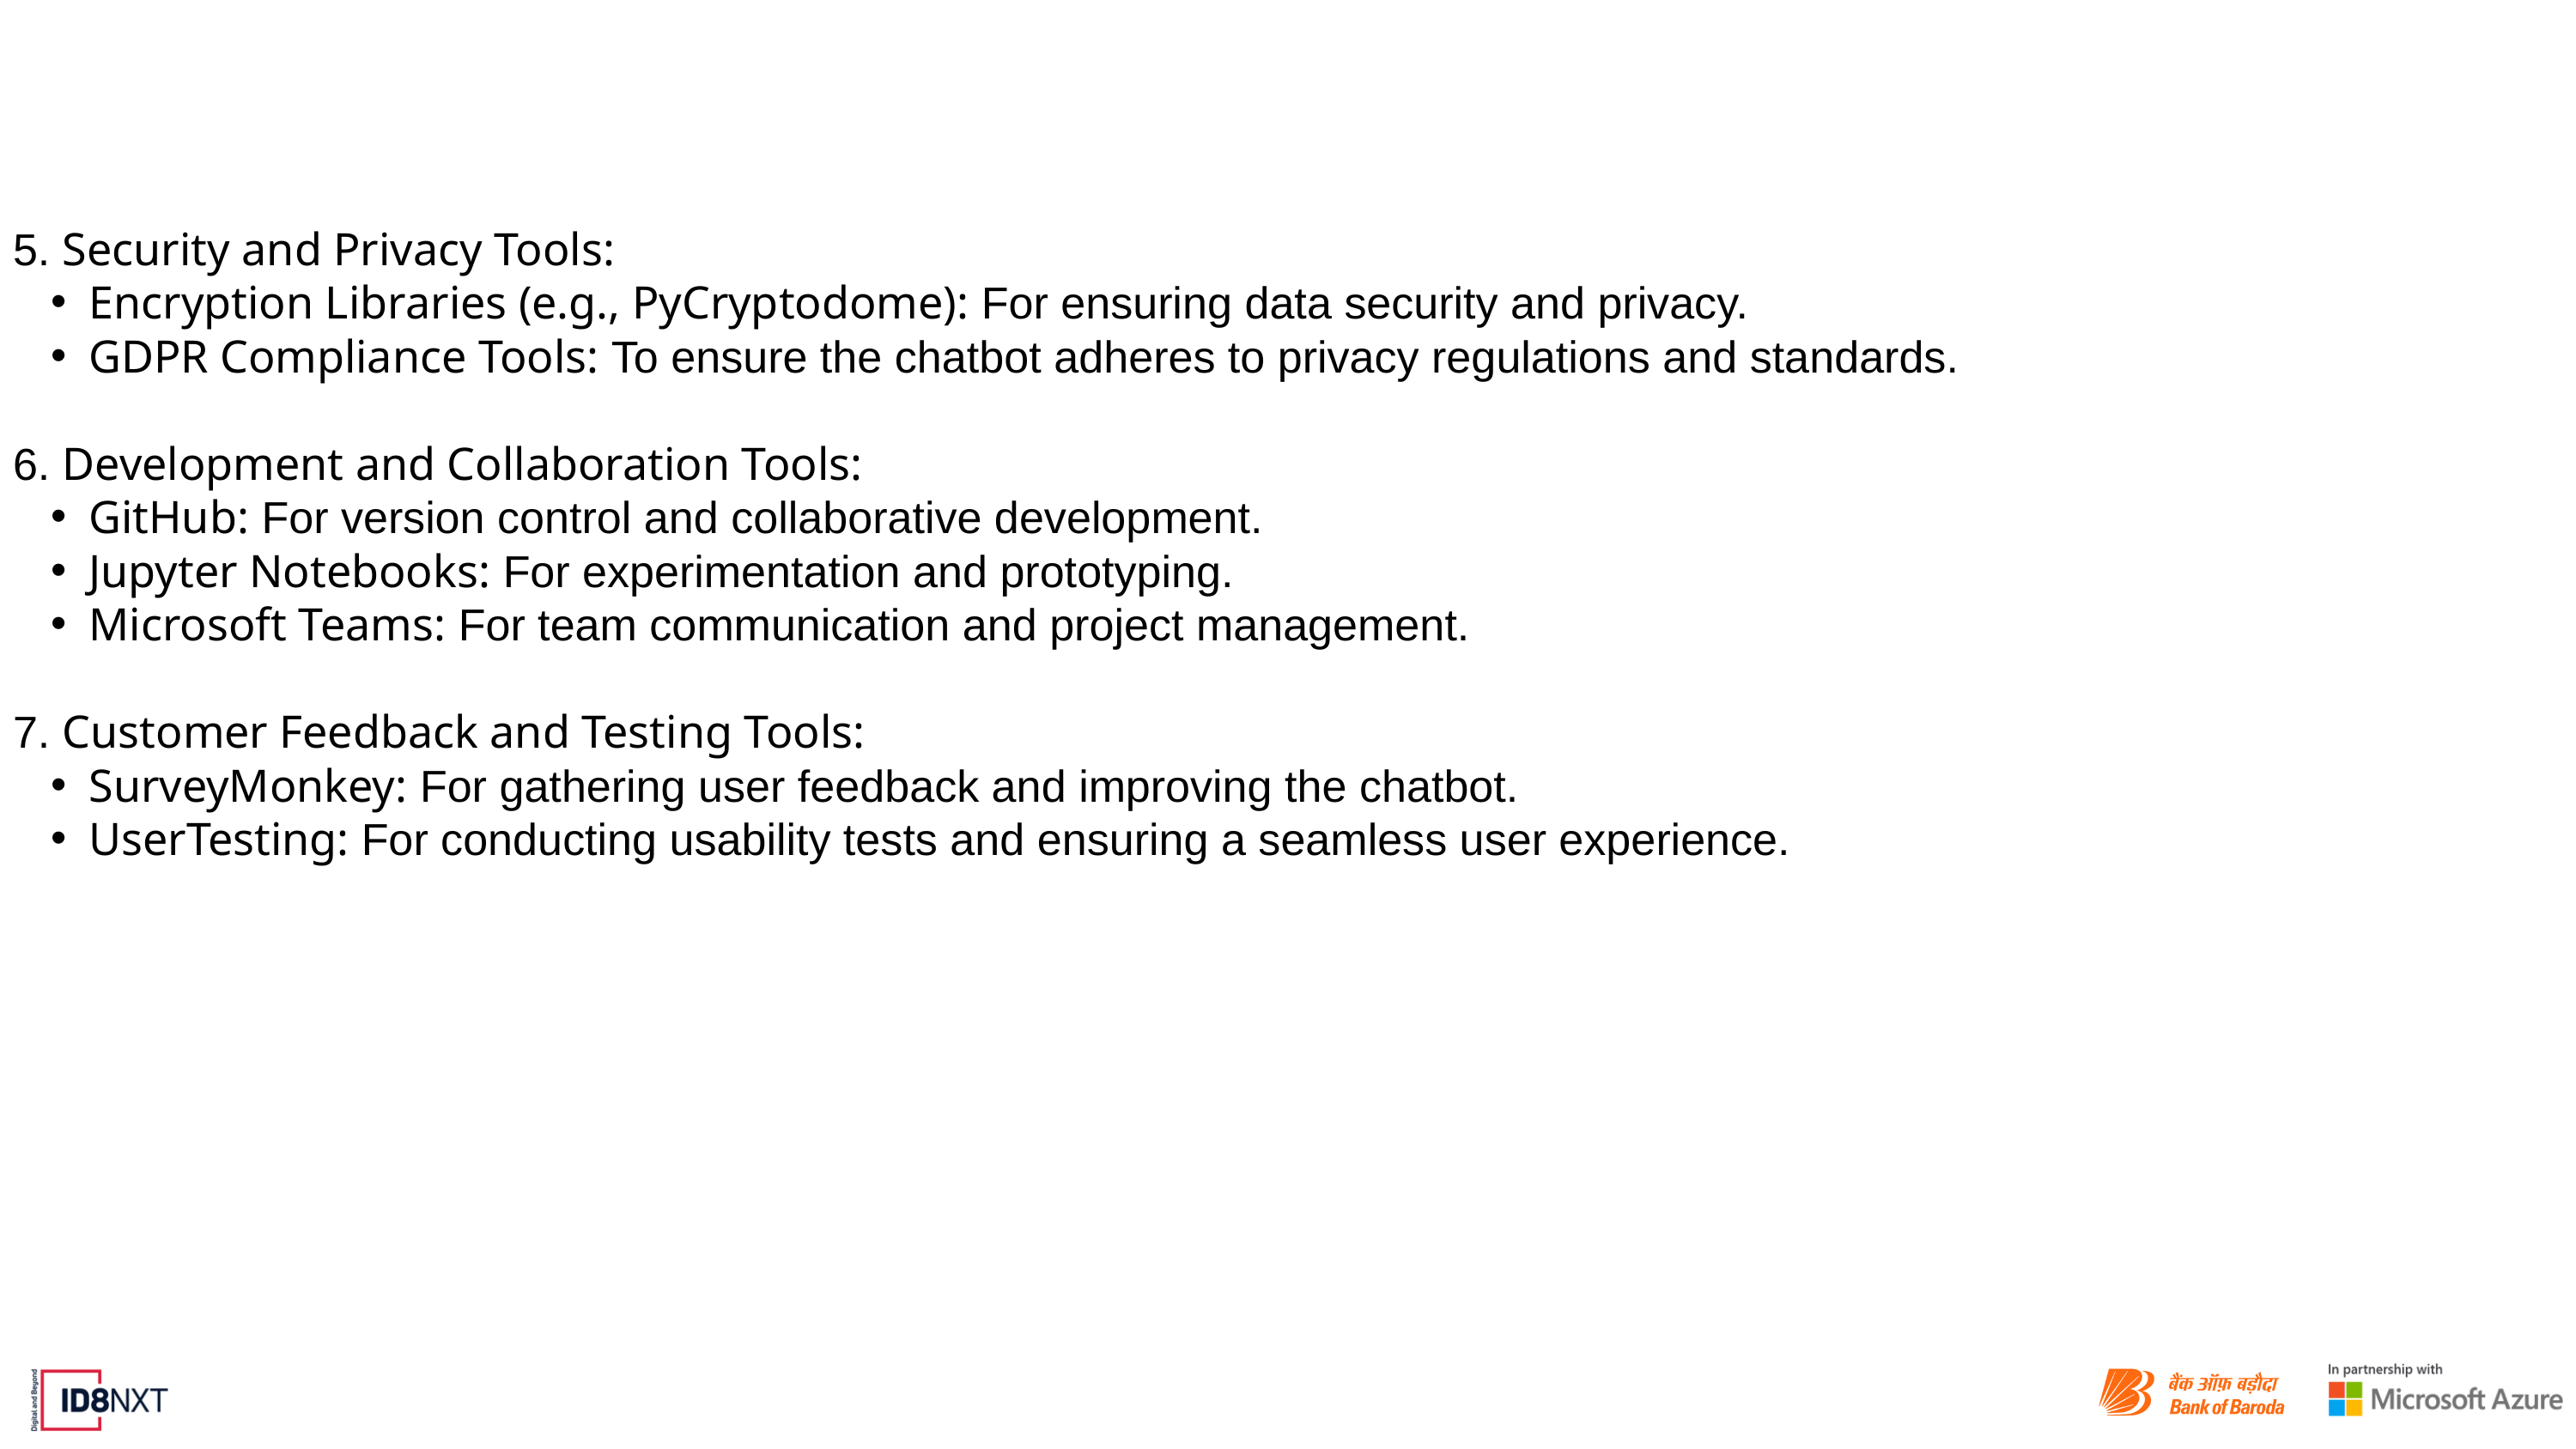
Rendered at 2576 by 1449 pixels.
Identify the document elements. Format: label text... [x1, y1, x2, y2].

text_box 5. Security and Privacy Tools: Encryption Libraries (e.g., PyCryptodome): For ensuring data security and privacy. GDPR Compliance Tools: To ensure the chatbot adheres to privacy regulations and standards. 6. Development and Collaboration Tools: GitHub: For version control and collaborative development. Jupyter Notebooks: For experimentation and prototyping. Microsoft Teams: For team communication and project management. 7. Customer Feedback and Testing Tools: SurveyMonkey: For gathering user feedback and improving the chatbot. UserTesting: For conducting usability tests and ensuring a seamless user experience. [13, 59, 2432, 955]
text_box [2326, 1361, 2565, 1419]
text_box [21, 1355, 178, 1446]
text_box [2098, 1341, 2287, 1448]
